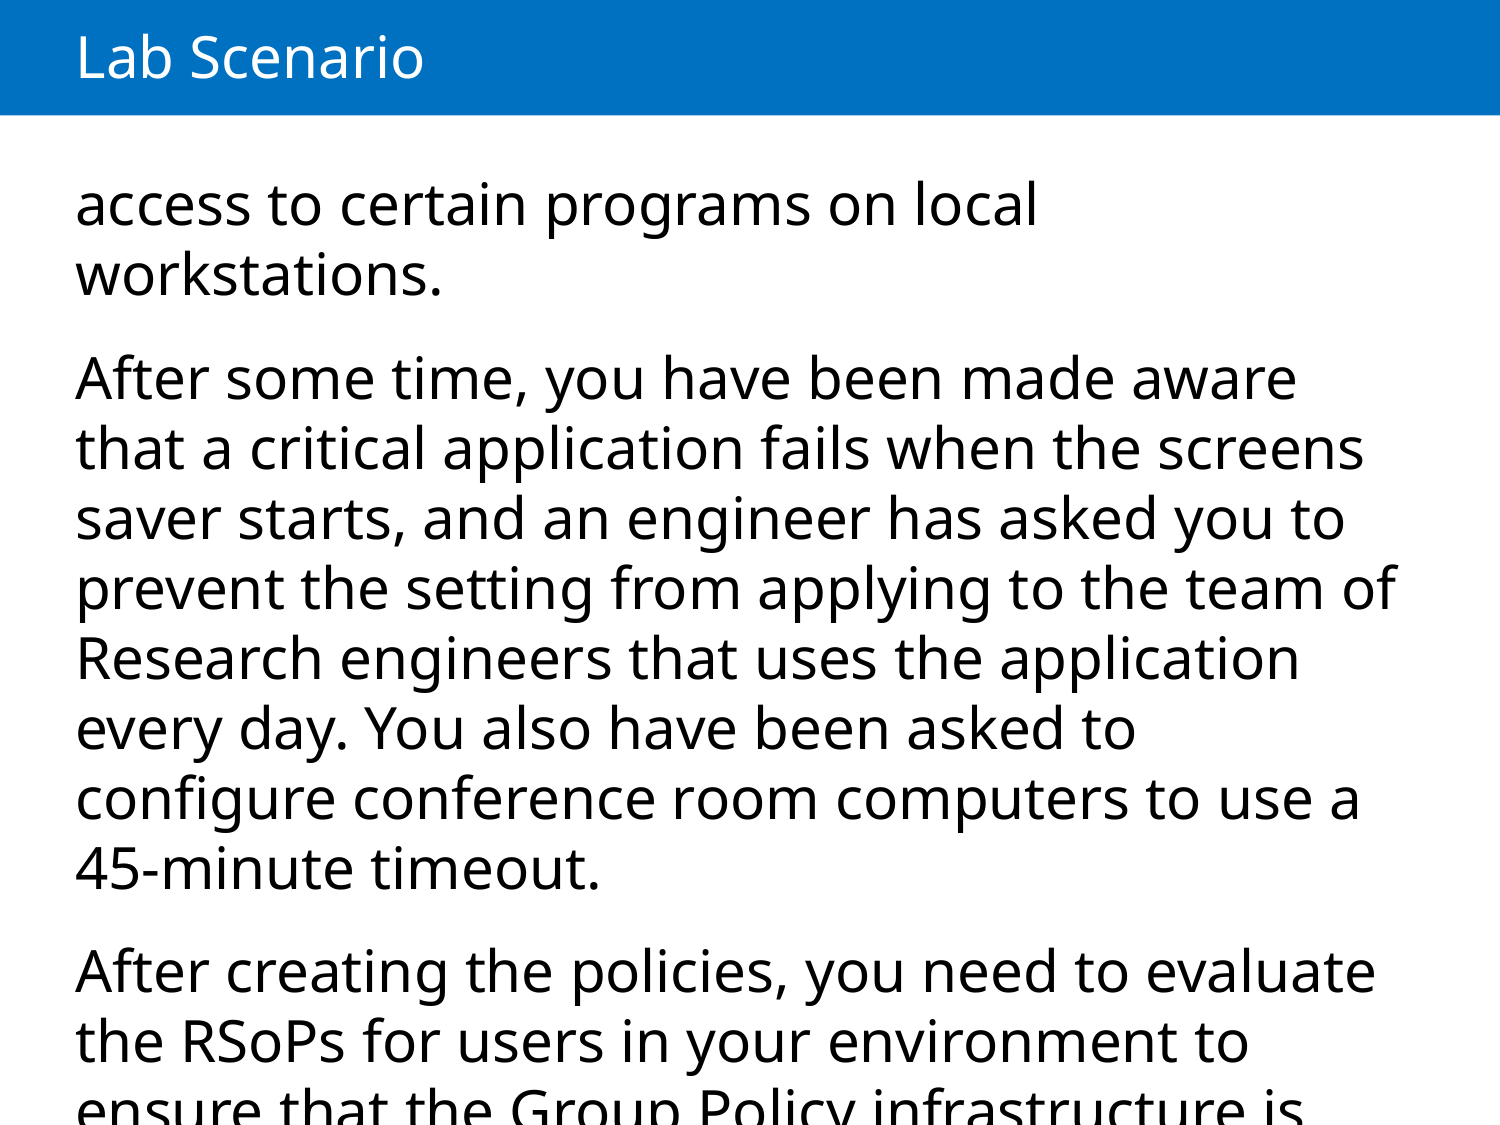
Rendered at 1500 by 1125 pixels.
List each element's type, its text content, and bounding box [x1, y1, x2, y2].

title Lab Scenario [75, 0, 1351, 122]
list access to certain programs on local workstations. After some time, you have been made aware that a critical application fails when the screens saver starts, and an engineer has asked you to prevent the setting from applying to the team of Research engineers that uses the application every day. You also have been asked to configure conference room computers to use a 45-minute timeout. After creating the policies, you need to evaluate the RSoPs for users in your environment to ensure that the Group Policy infrastructure is optimal and that all policies apply as intended. [74, 167, 1408, 1013]
